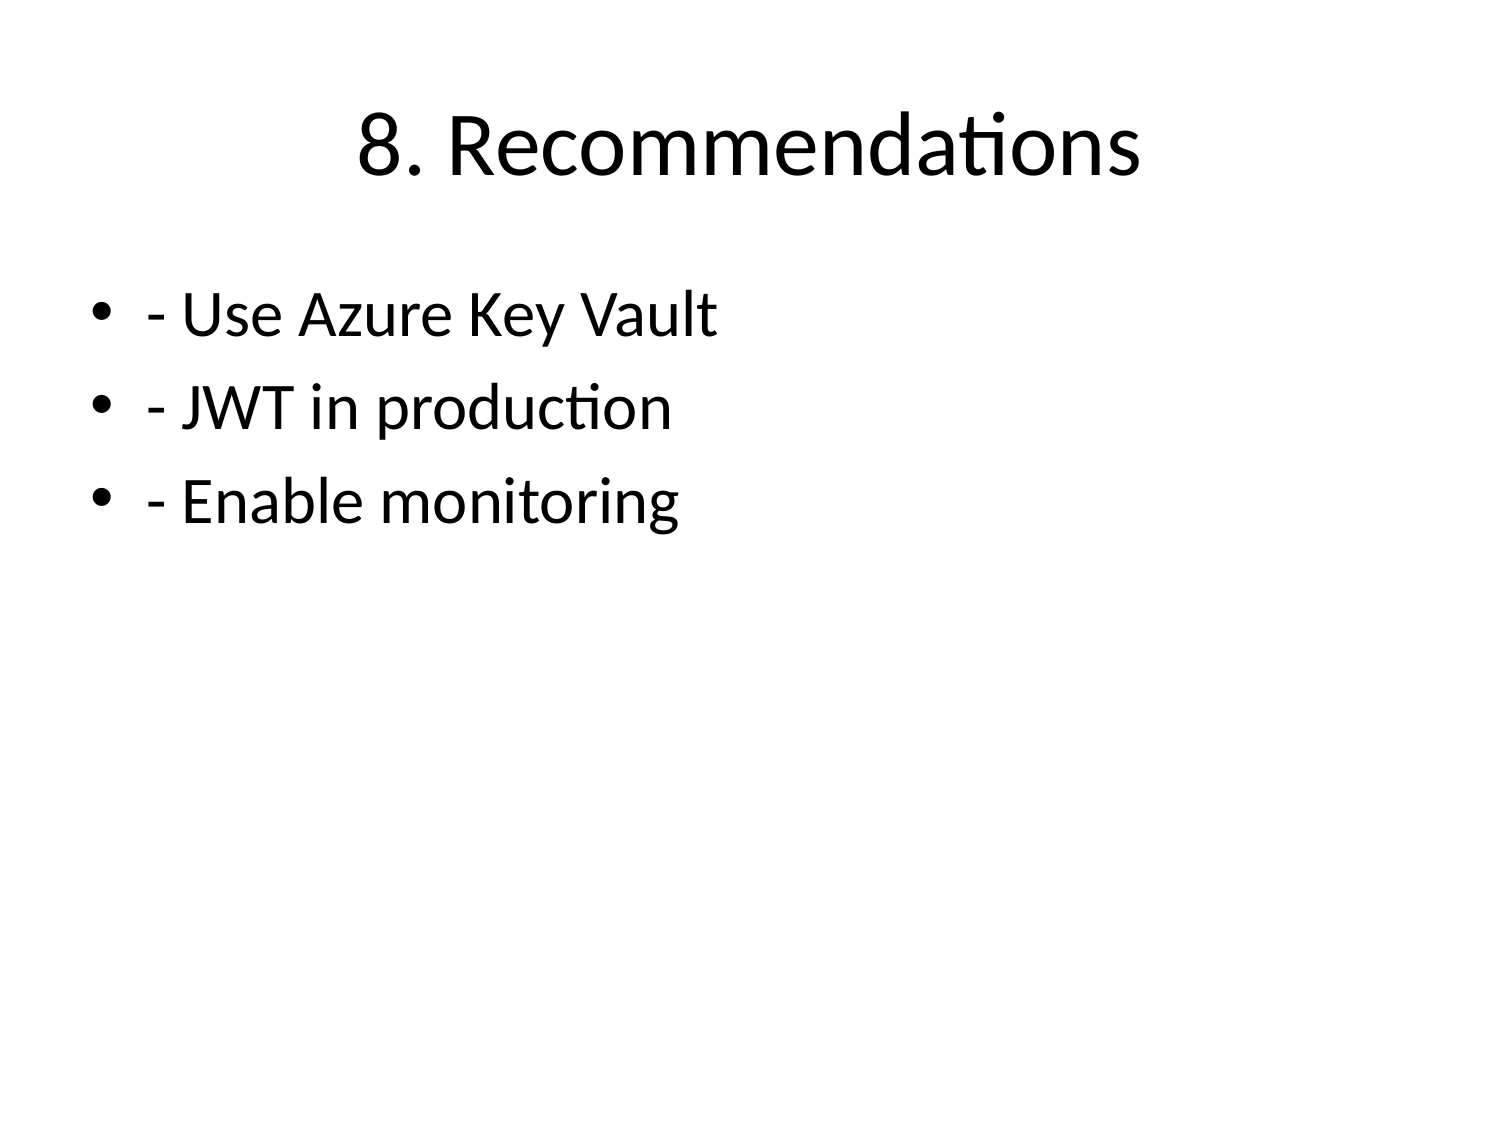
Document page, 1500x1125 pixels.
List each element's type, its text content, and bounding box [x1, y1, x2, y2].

list - Use Azure Key Vault - JWT in production - Enable monitoring [75, 262, 1425, 1005]
title 8. Recommendations [75, 45, 1425, 233]
